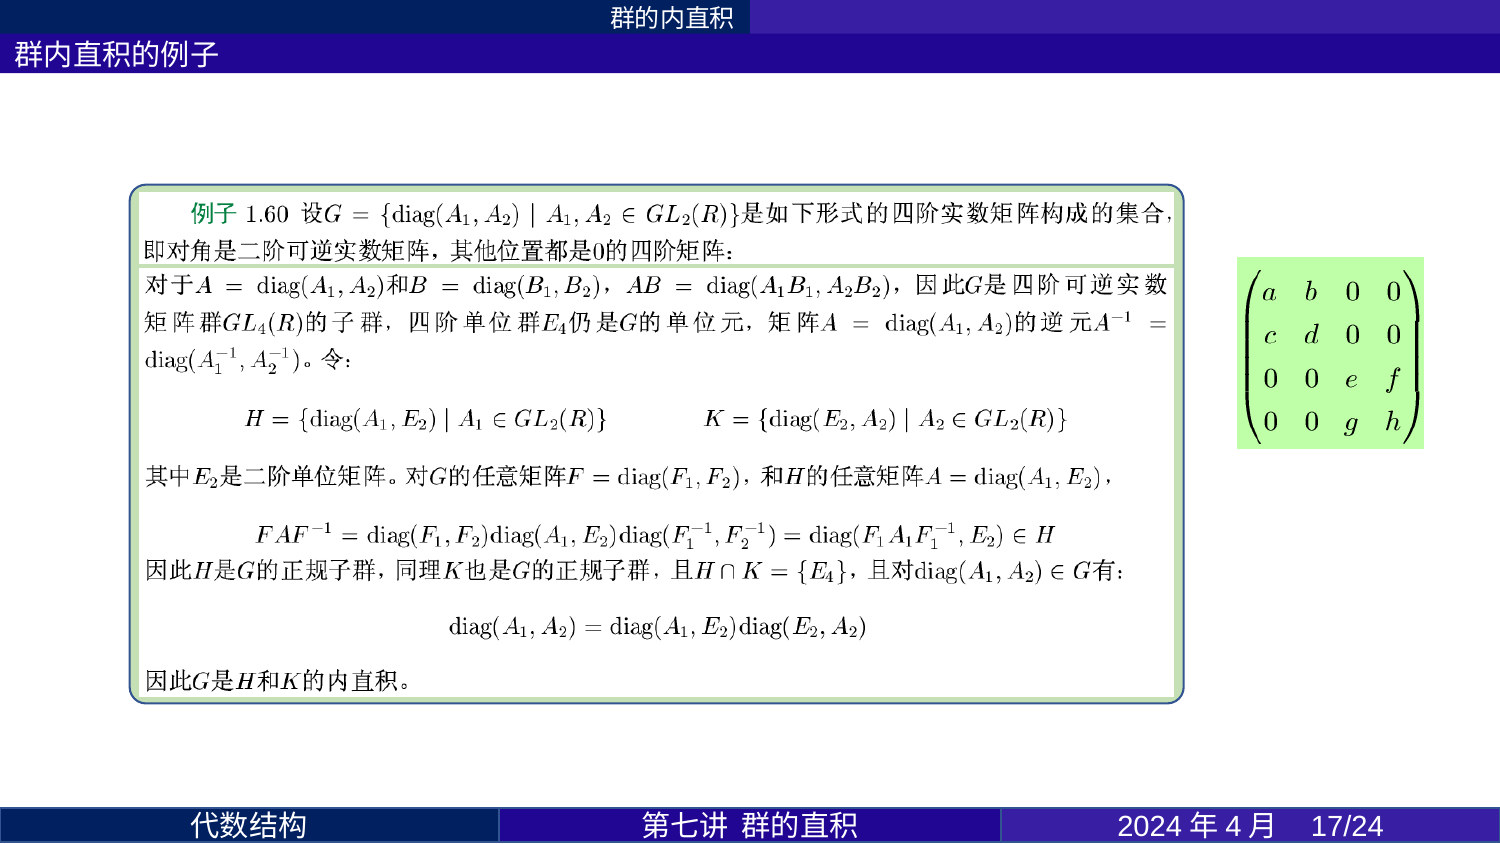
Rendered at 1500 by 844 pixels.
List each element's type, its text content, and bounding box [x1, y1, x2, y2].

picture [139, 192, 1174, 264]
picture [139, 268, 1174, 697]
text_box 第七讲 群的直积 [498, 807, 1000, 843]
picture [1237, 257, 1424, 449]
text_box 群的内直积 [0, 0, 749, 33]
text_box [128, 183, 1185, 705]
text_box [749, 0, 1500, 33]
text_box 群内直积的例子 [0, 33, 1500, 74]
text_box 2024年4月 17/24 [1000, 807, 1500, 843]
text_box 代数结构 [0, 807, 498, 843]
